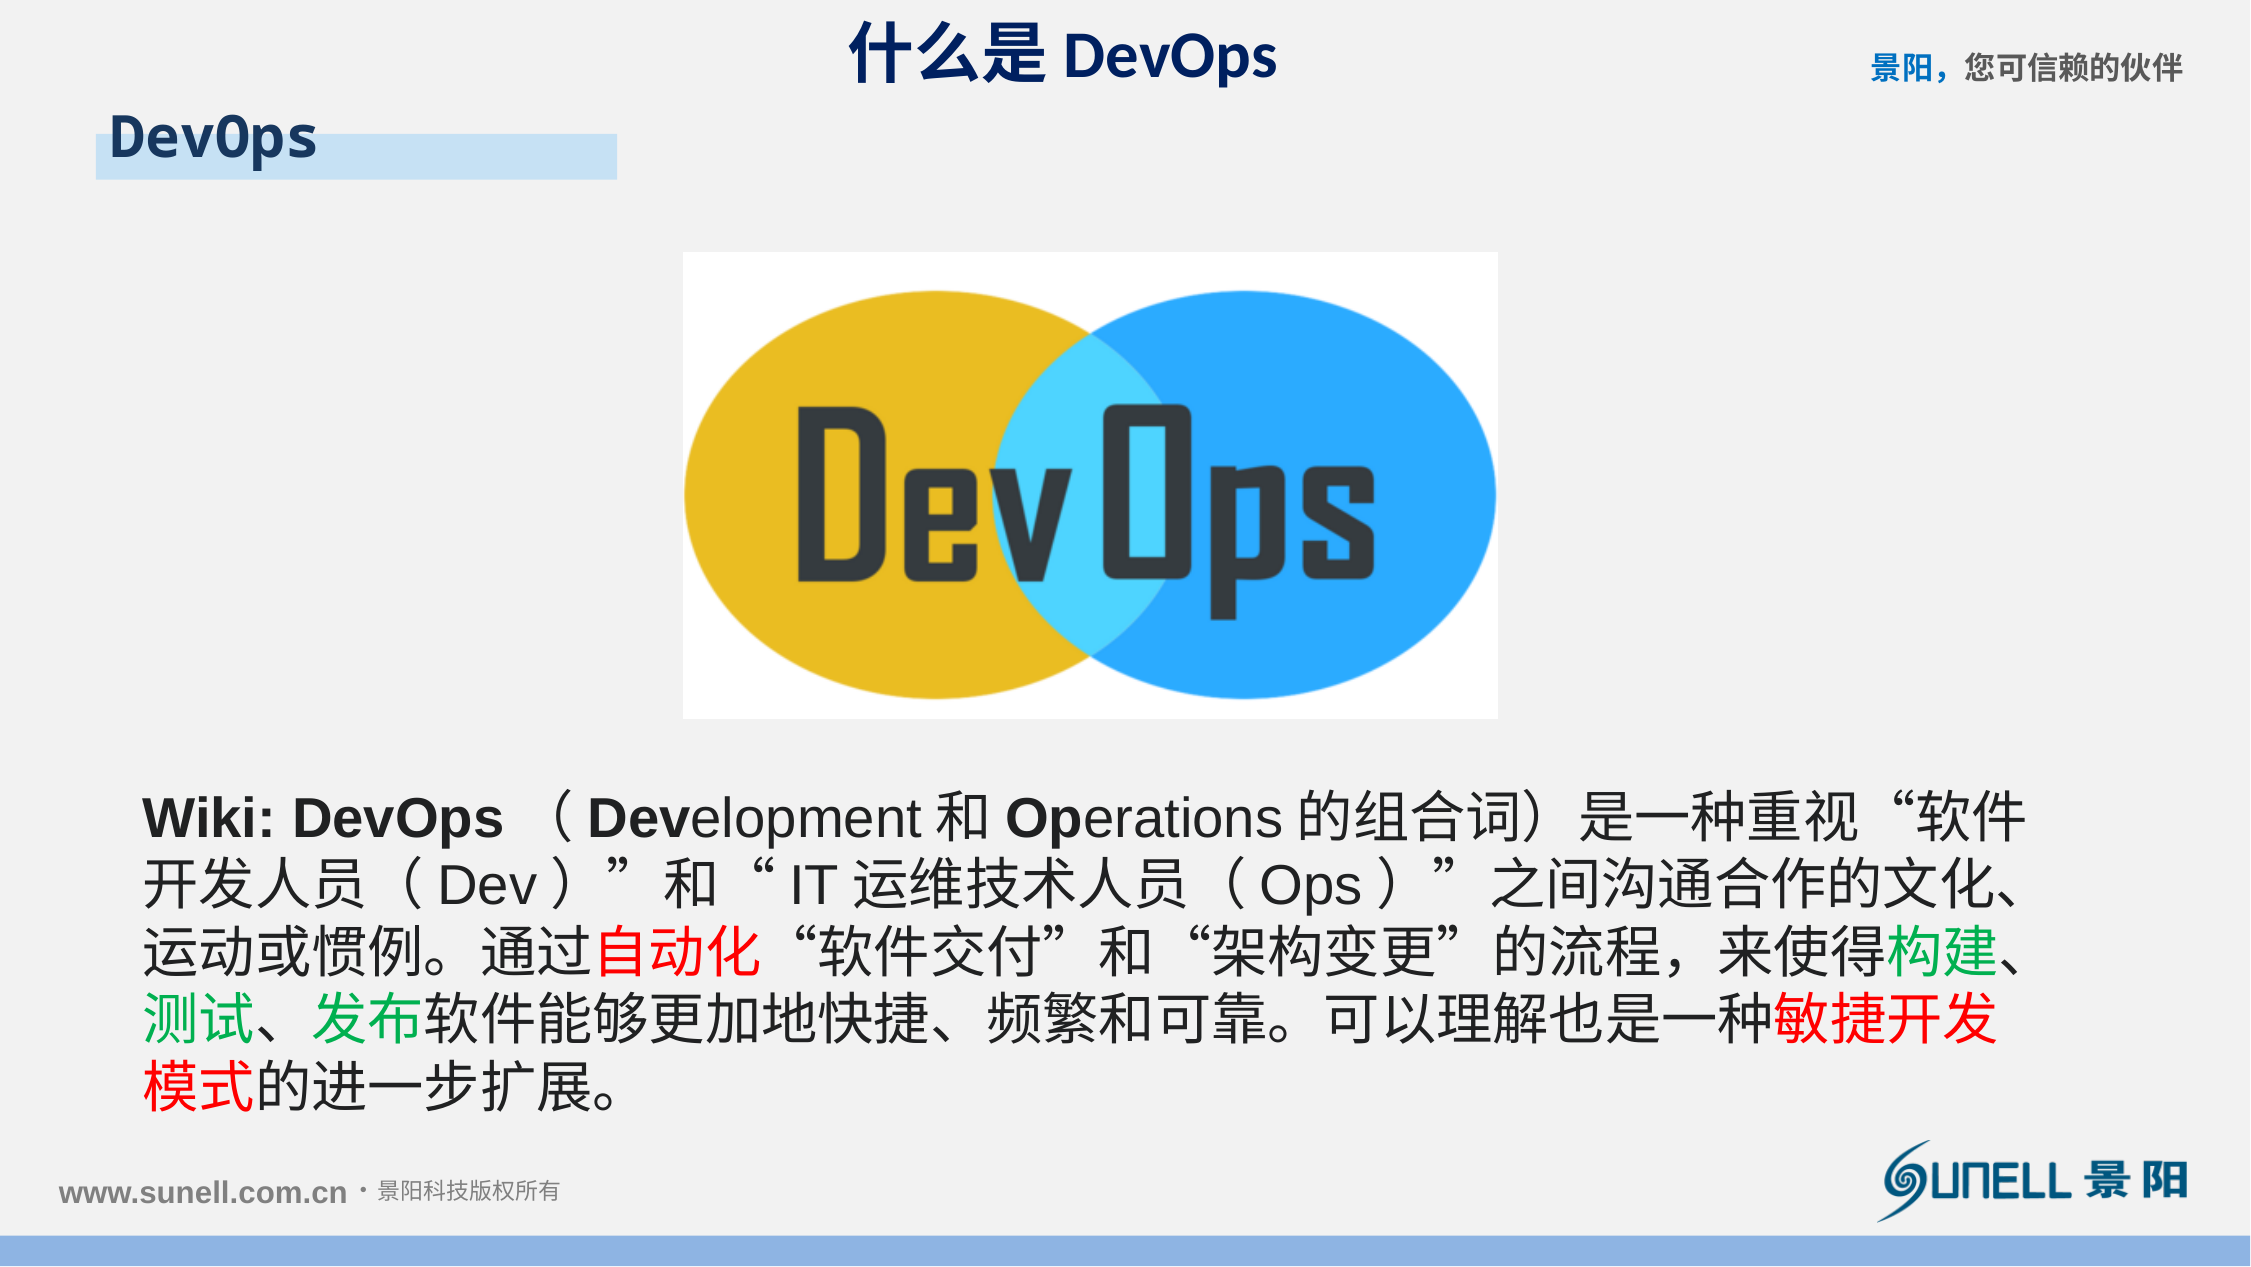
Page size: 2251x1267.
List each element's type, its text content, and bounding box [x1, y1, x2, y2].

picture [1876, 1139, 2187, 1223]
picture [683, 252, 1498, 719]
text_box DevOps [95, 92, 1221, 247]
picture [2170, 1180, 2179, 1188]
text_box [91, 83, 887, 173]
text_box Wiki: DevOps（Development和Operations的组合词）是一种重视“软件开发人员（Dev）”和“IT运维技术人员（Ops）”之间沟通合作的文化、运动或惯例。通过自动化“软件交付”和“架构变更”的流程，来使得构建、测试、发布软件能够更加地快捷、频繁和可靠。可以理解也是一种敏捷开发模式的进一步扩展。 [127, 773, 2054, 1126]
text_box 什么是DevOps [239, 1, 1887, 123]
picture [2170, 1167, 2179, 1175]
